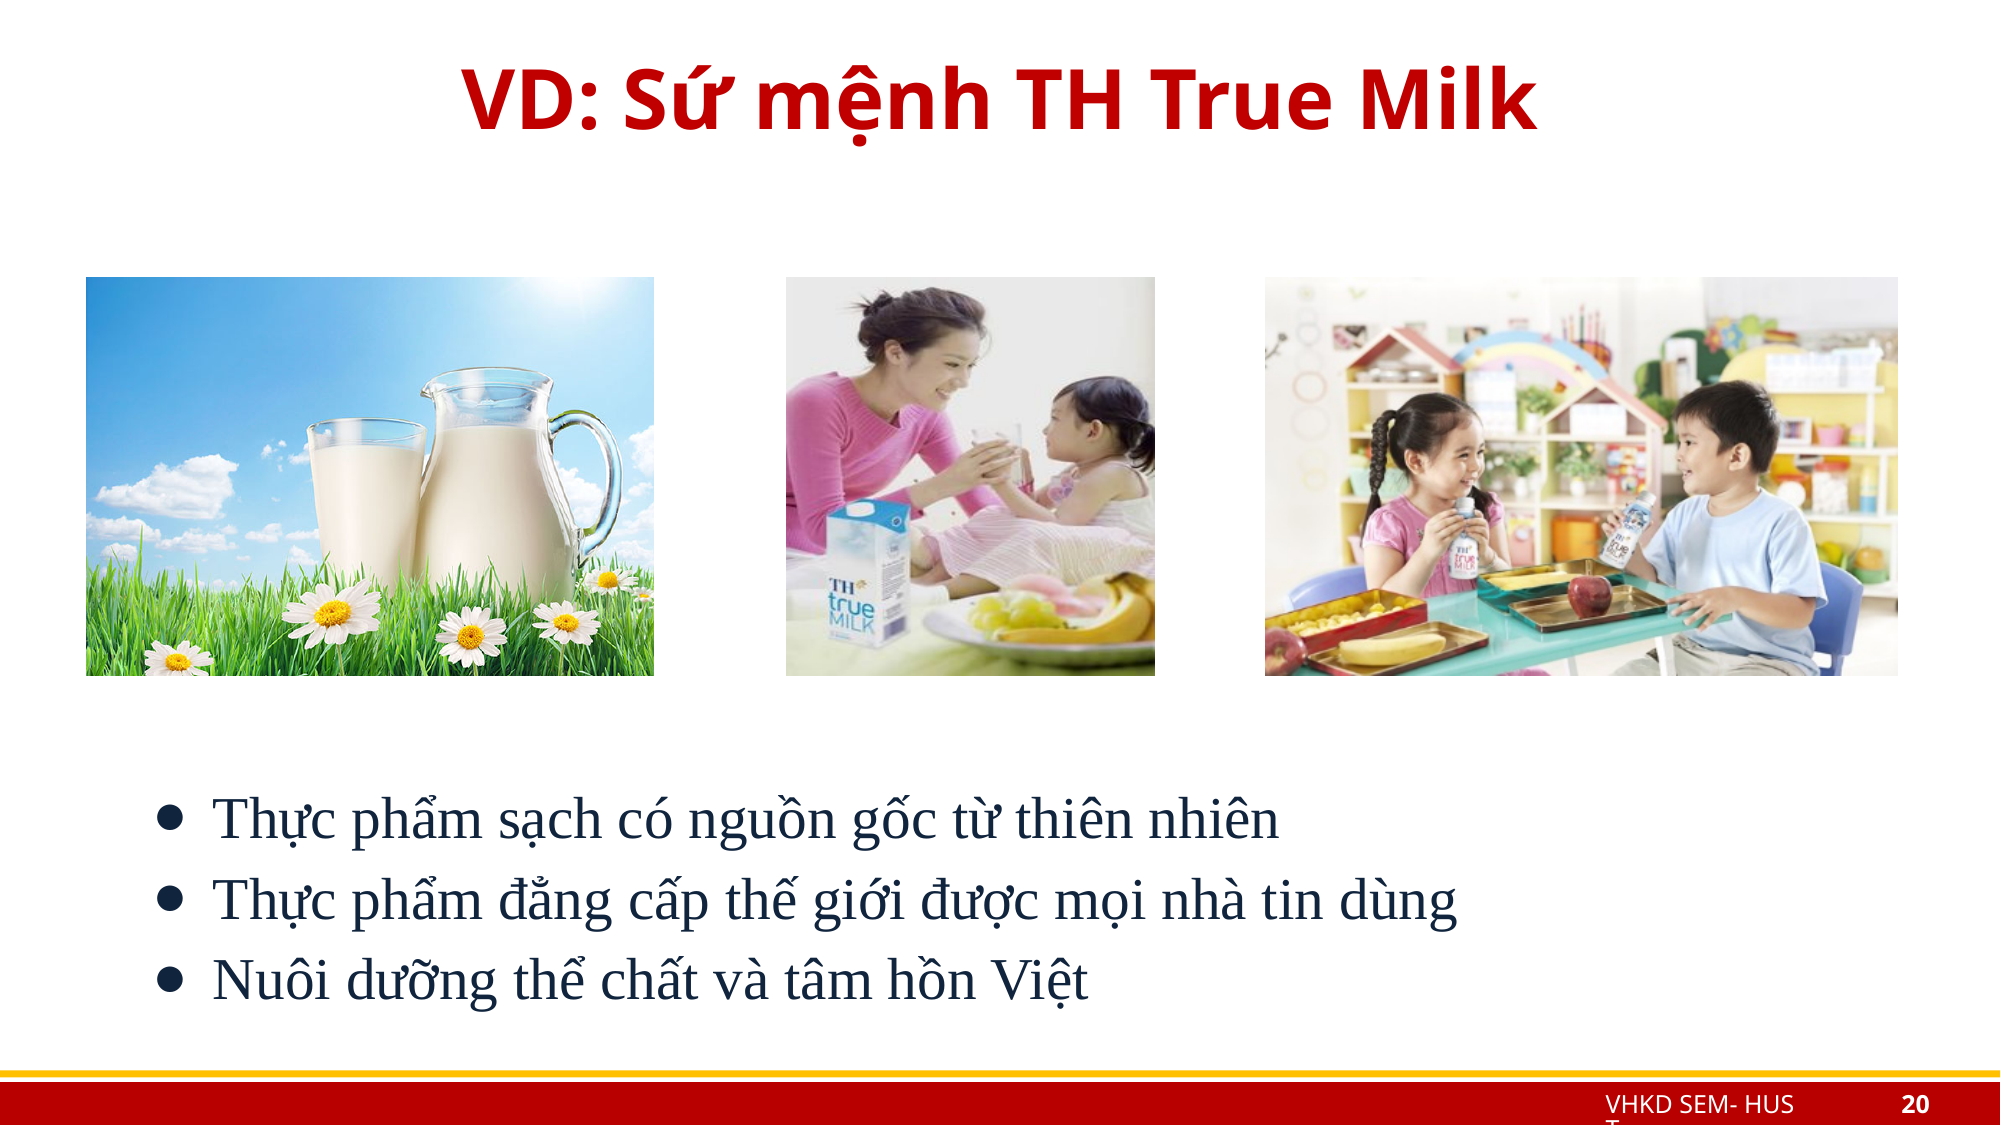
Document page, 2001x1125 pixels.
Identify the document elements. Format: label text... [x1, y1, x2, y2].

picture [1264, 277, 1898, 676]
picture [785, 277, 1155, 676]
slide_number 20 [1815, 1082, 1945, 1125]
list Thực phẩm sạch có nguồn gốc từ thiên nhiên Thực phẩm đẳng cấp thế giới được mọi nhà tin dùng Nuôi dưỡng thể chất và tâm hồn Việt [137, 456, 1898, 1024]
title VD: Sứ mệnh TH True Milk [55, 7, 1945, 185]
footer VHKD SEM- HUST [1590, 1082, 1815, 1125]
picture [86, 277, 654, 676]
